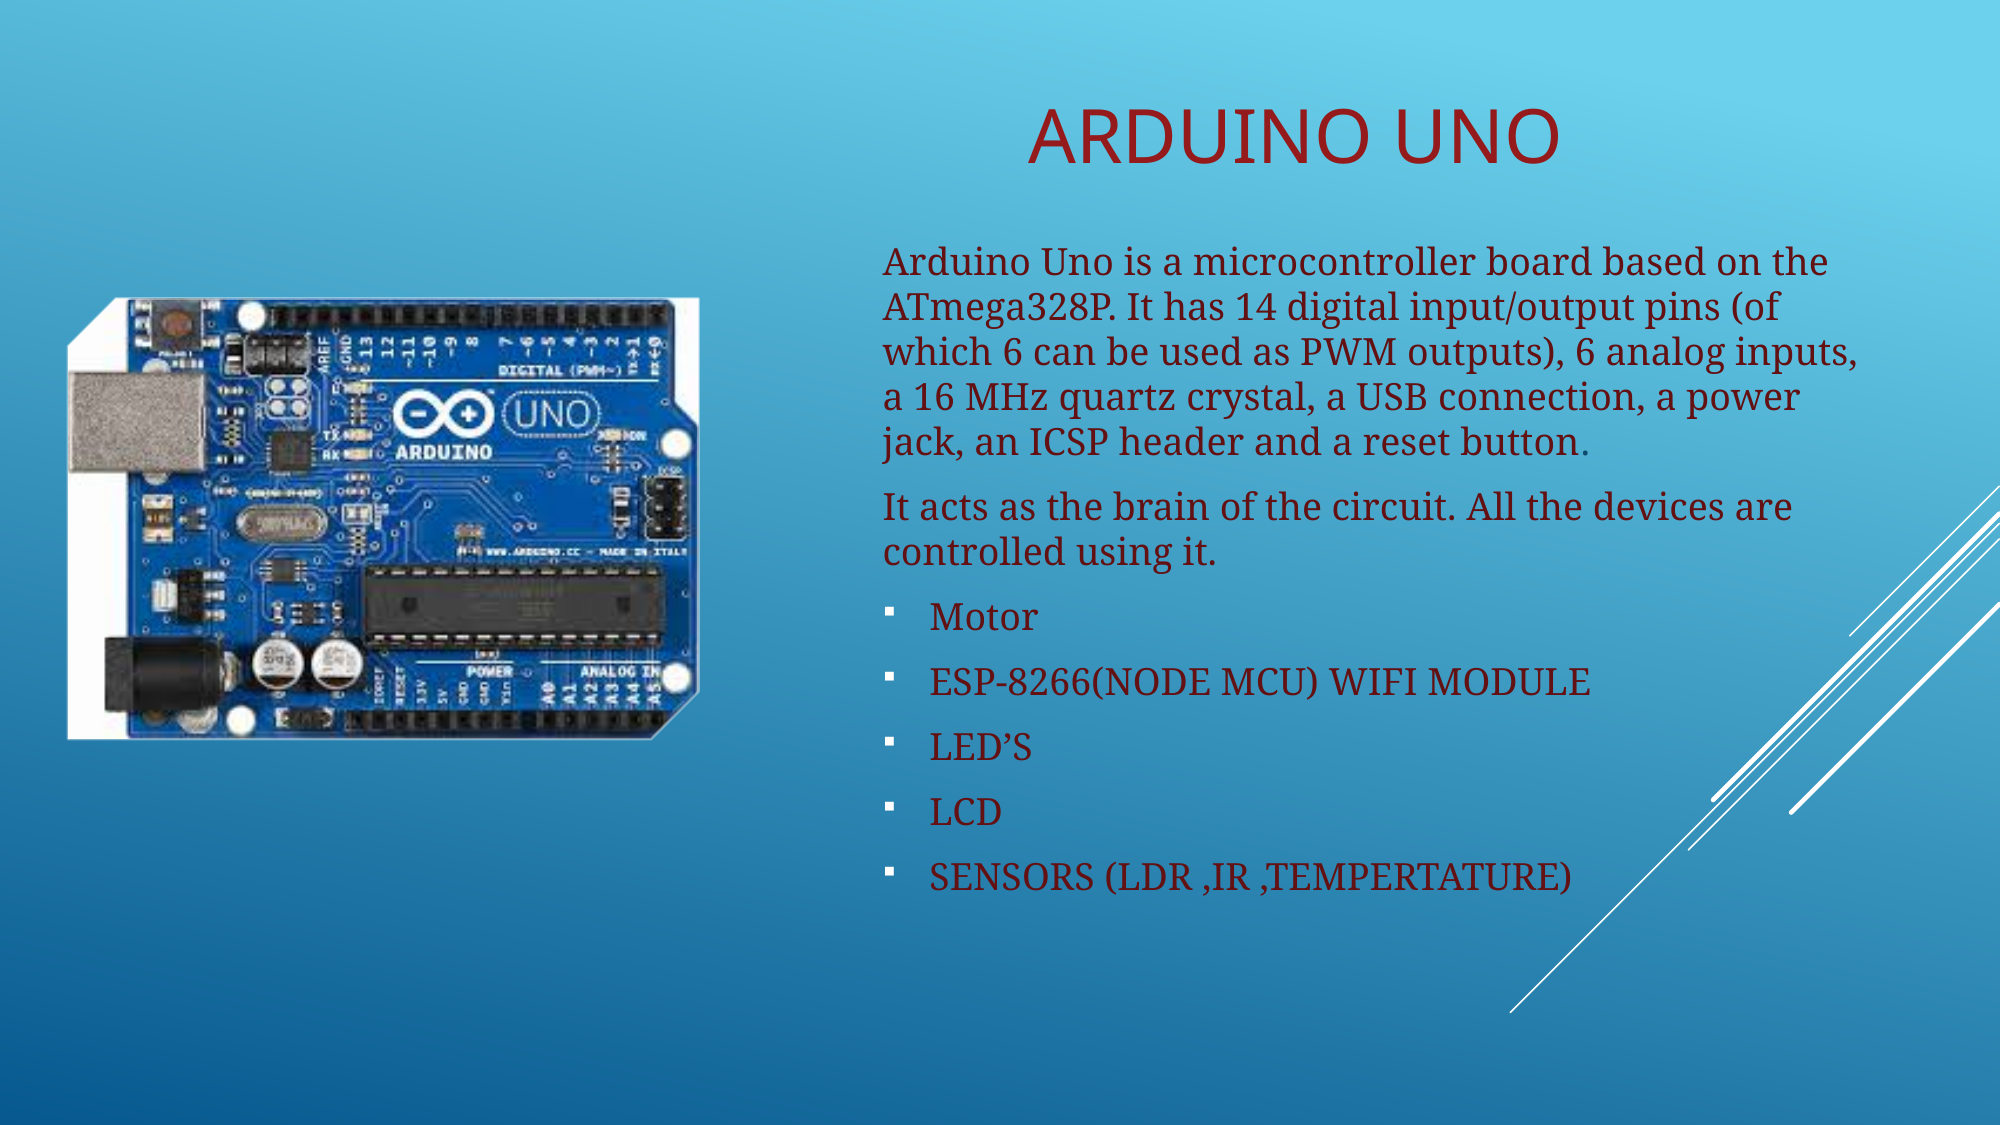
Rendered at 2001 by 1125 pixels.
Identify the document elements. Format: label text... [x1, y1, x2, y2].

title ARDUINO UNO [1013, 40, 1767, 187]
list Arduino Uno is a microcontroller board based on the ATmega328P. It has 14 digital input/output pins (of which 6 can be used as PWM outputs), 6 analog inputs, a 16 MHz quartz crystal, a USB connection, a power jack, an ICSP header and a reset button. It acts as the brain of the circuit. All the devices are controlled using it. Motor ESP-8266(NODE MCU) WIFI MODULE LED’S LCD SENSORS (LDR ,IR ,TEMPERTATURE) [867, 230, 1882, 915]
picture [67, 298, 699, 740]
